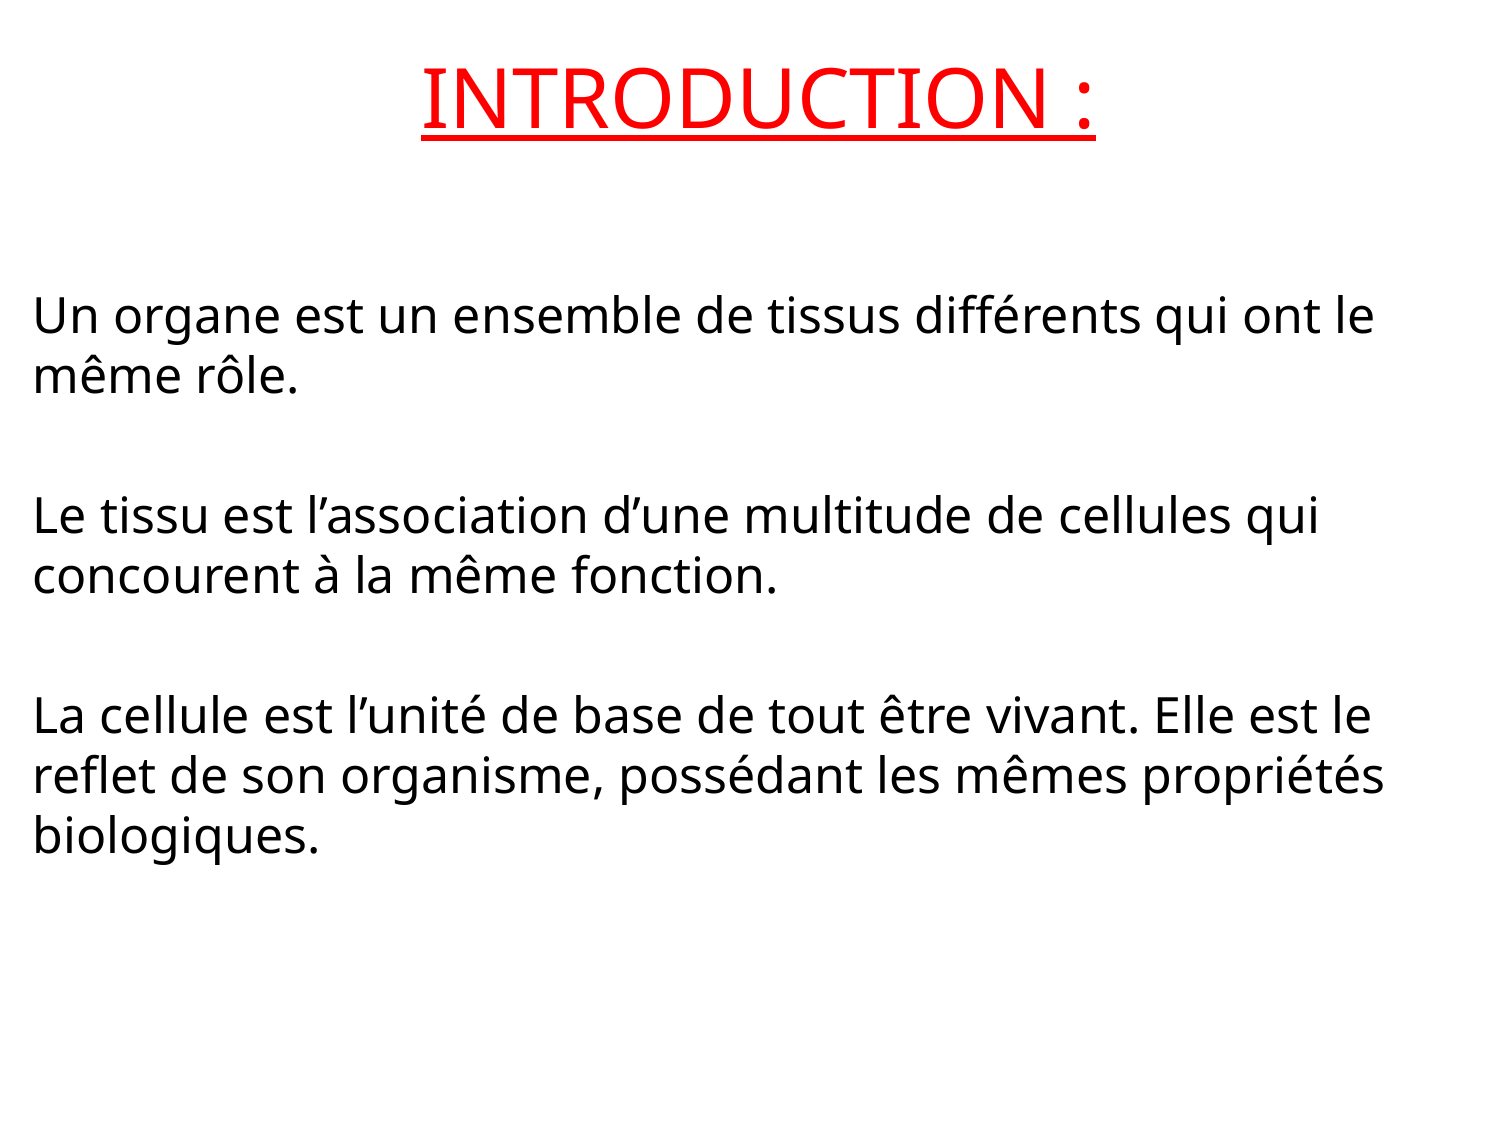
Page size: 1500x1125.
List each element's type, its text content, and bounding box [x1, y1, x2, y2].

list INTRODUCTION : Un organe est un ensemble de tissus différents qui ont le même rôle. Le tissu est l’association d’une multitude de cellules qui concourent à la même fonction. La cellule est l’unité de base de tout être vivant. Elle est le reflet de son organisme, possédant les mêmes propriétés biologiques. [17, 37, 1500, 1083]
